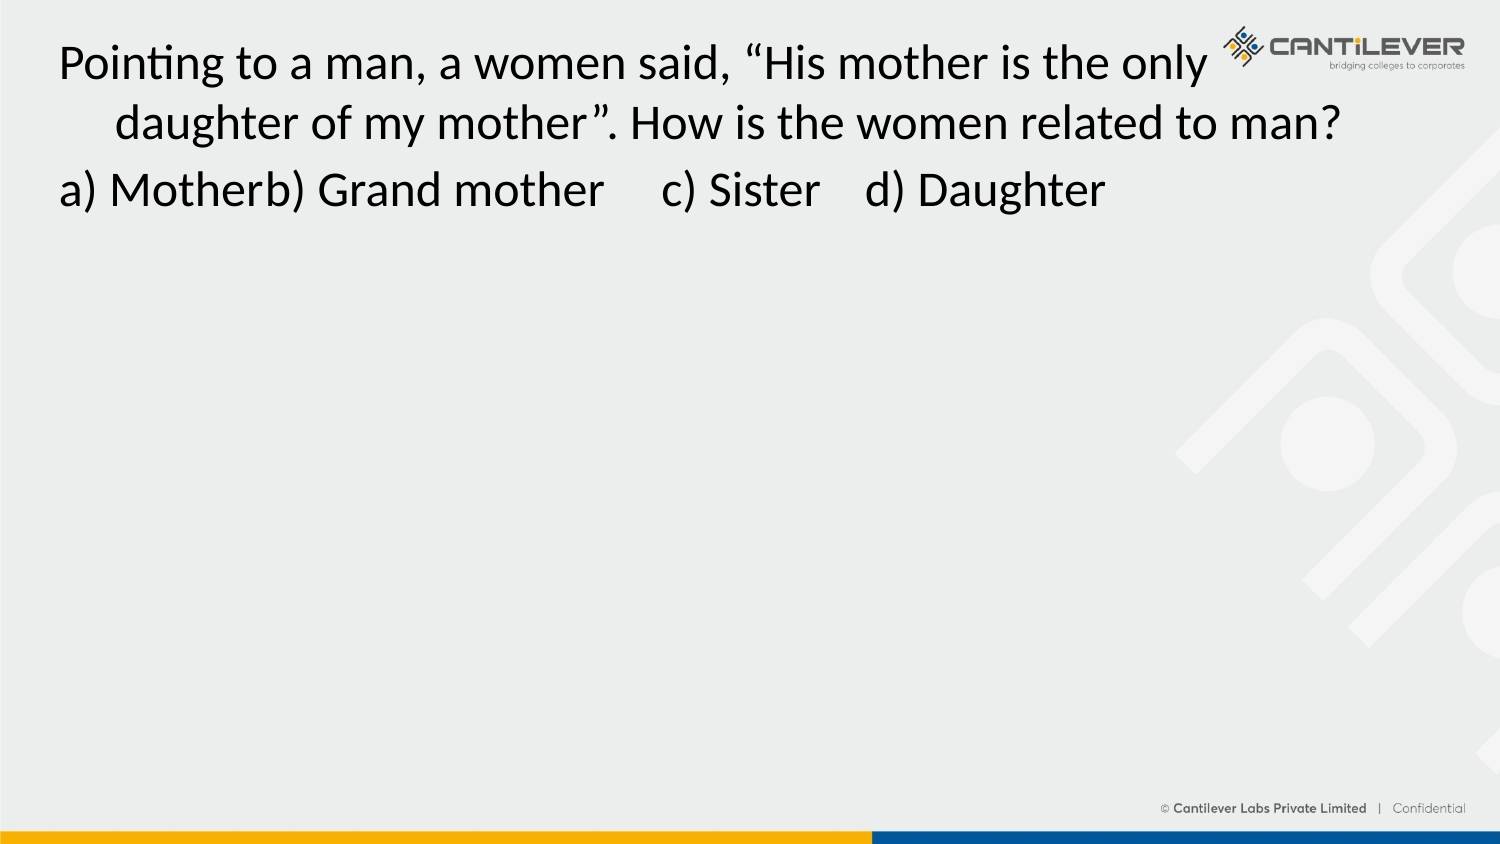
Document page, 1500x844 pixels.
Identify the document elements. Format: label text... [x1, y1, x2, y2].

list Pointing to a man, a women said, “His mother is the only daughter of my mother”. How is the women related to man? a) Mother b) Grand mother c) Sister d) Daughter [24, 21, 1375, 272]
picture [0, 0, 1500, 844]
